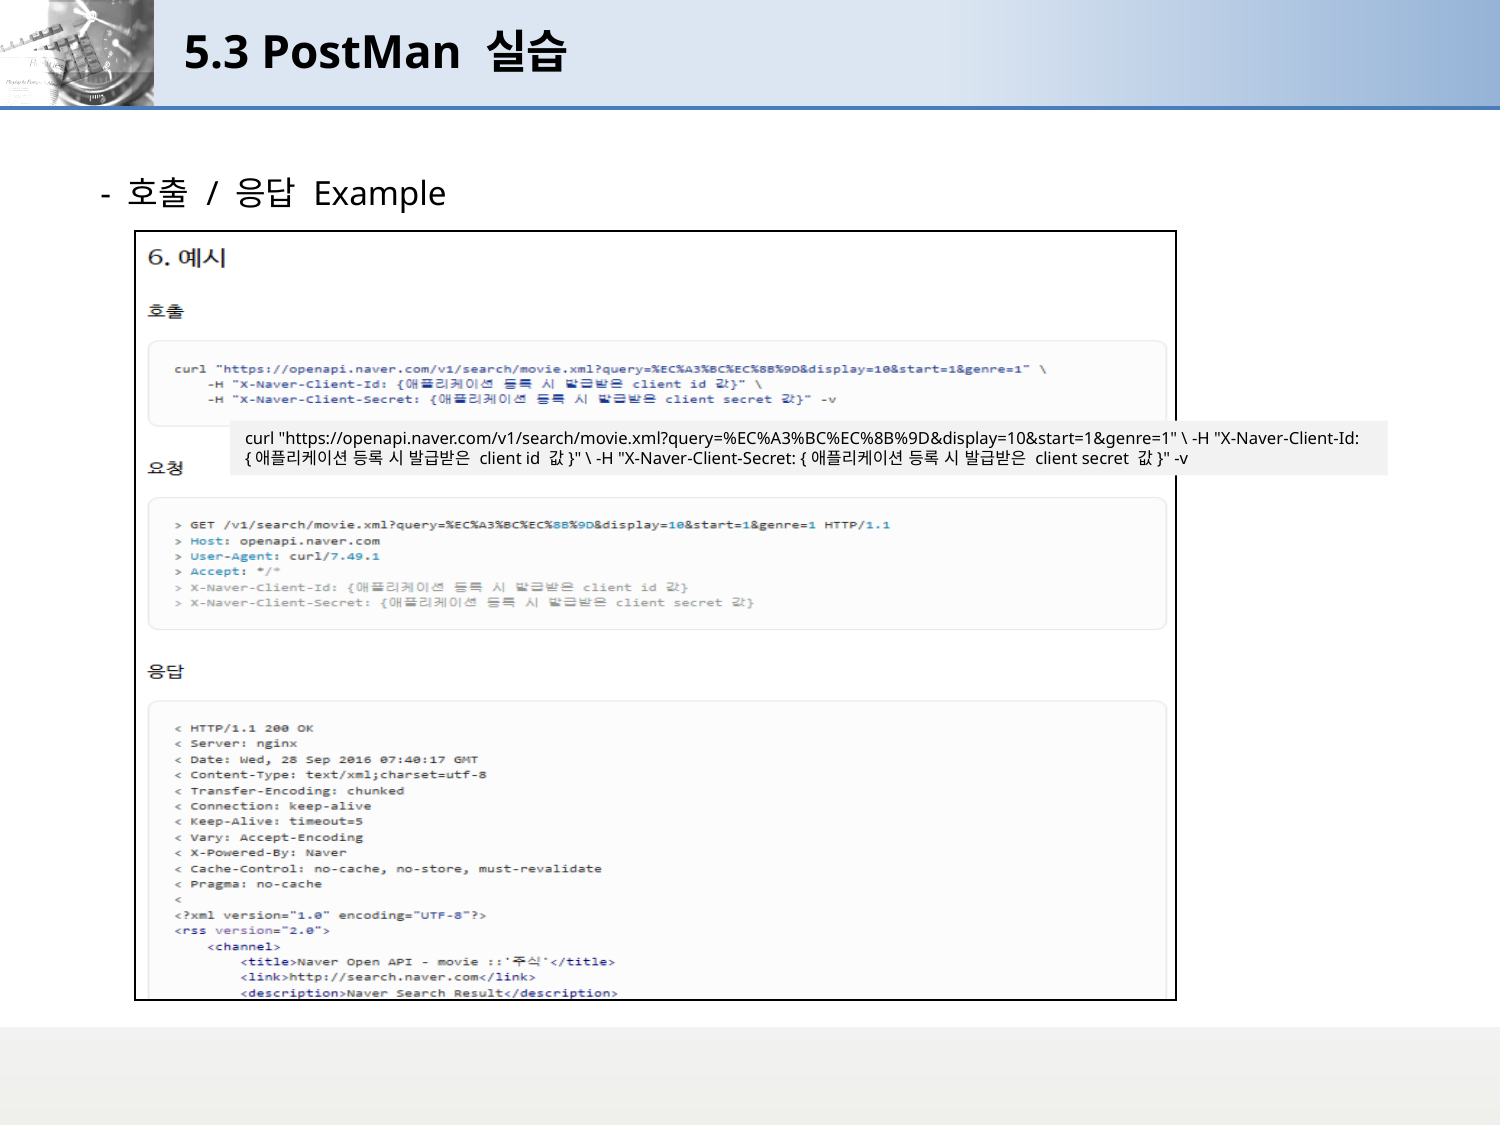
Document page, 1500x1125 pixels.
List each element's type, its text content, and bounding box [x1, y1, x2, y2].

picture [0, 0, 154, 106]
text_box curl "https://openapi.naver.com/v1/search/movie.xml?query=%EC%A3%BC%EC%8B%9D&display=10&start=1&genre=1" \ -H "X-Naver-Client-Id: {애플리케이션 등록 시 발급받은 client id 값}" \ -H "X-Naver-Client-Secret: {애플리케이션 등록 시 발급받은 client secret 값}" -v [1180, 420, 1388, 476]
picture [135, 231, 1176, 1000]
list - 호출 / 응답 Example [76, 149, 1459, 1012]
title 5.3 PostMan 실습 [169, 7, 1056, 94]
